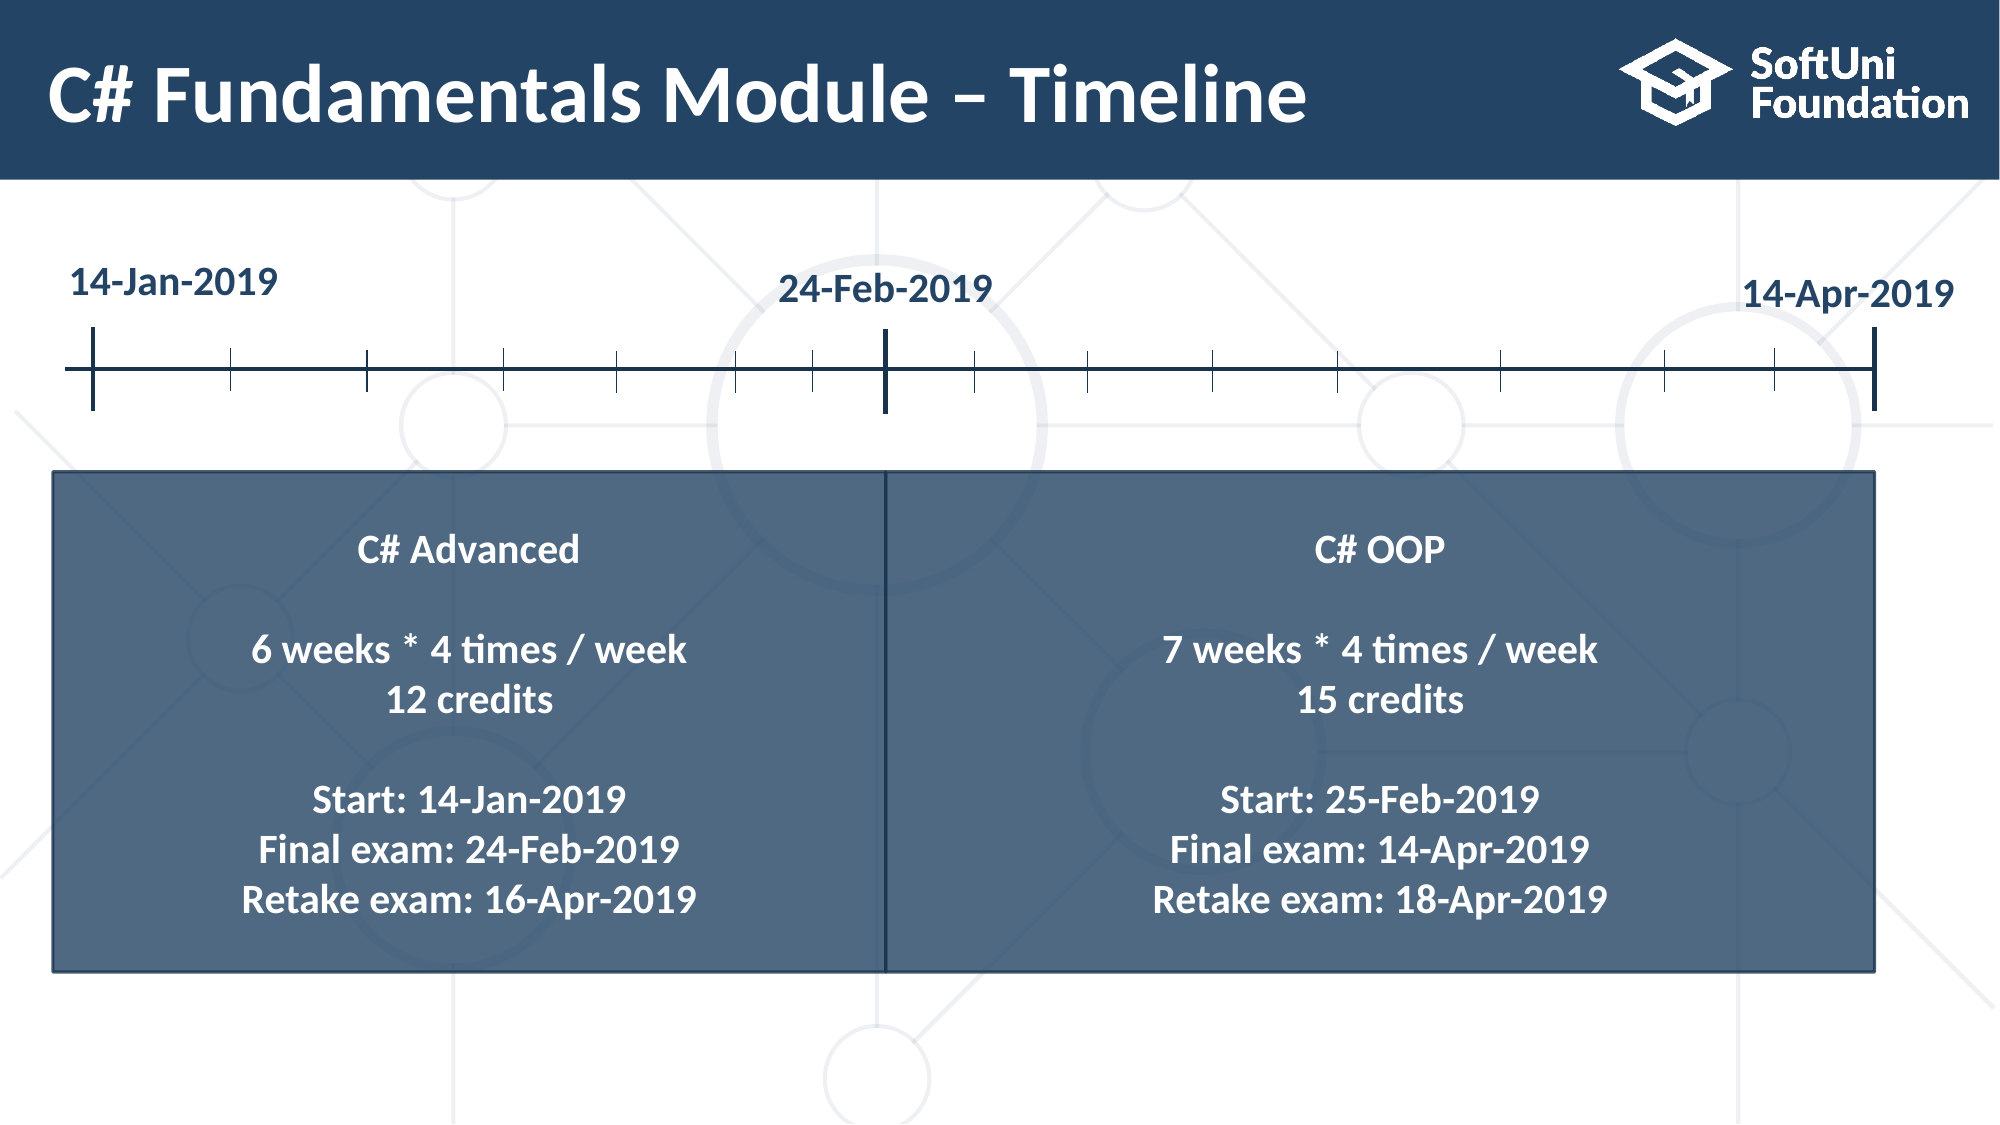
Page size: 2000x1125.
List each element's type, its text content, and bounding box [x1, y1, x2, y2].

text_box 14-Apr-2019 [1726, 258, 1970, 324]
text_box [64, 326, 1875, 415]
text_box 14-Jan-2019 [53, 246, 294, 312]
text_box 24-Feb-2019 [763, 253, 1009, 319]
text_box C# OOP 7 weeks * 4 times / week 15 credits Start: 25-Feb-2019 Final exam: 14-Apr-2019 Retake exam: 18-Apr-2019 [884, 470, 1877, 974]
title C# Fundamentals Module – Timeline [31, 16, 1591, 162]
picture [1618, 38, 1968, 126]
text_box C# Advanced 6 weeks * 4 times / week 12 credits Start: 14-Jan-2019 Final exam: 24-Feb-2019 Retake exam: 16-Apr-2019 [51, 470, 884, 974]
